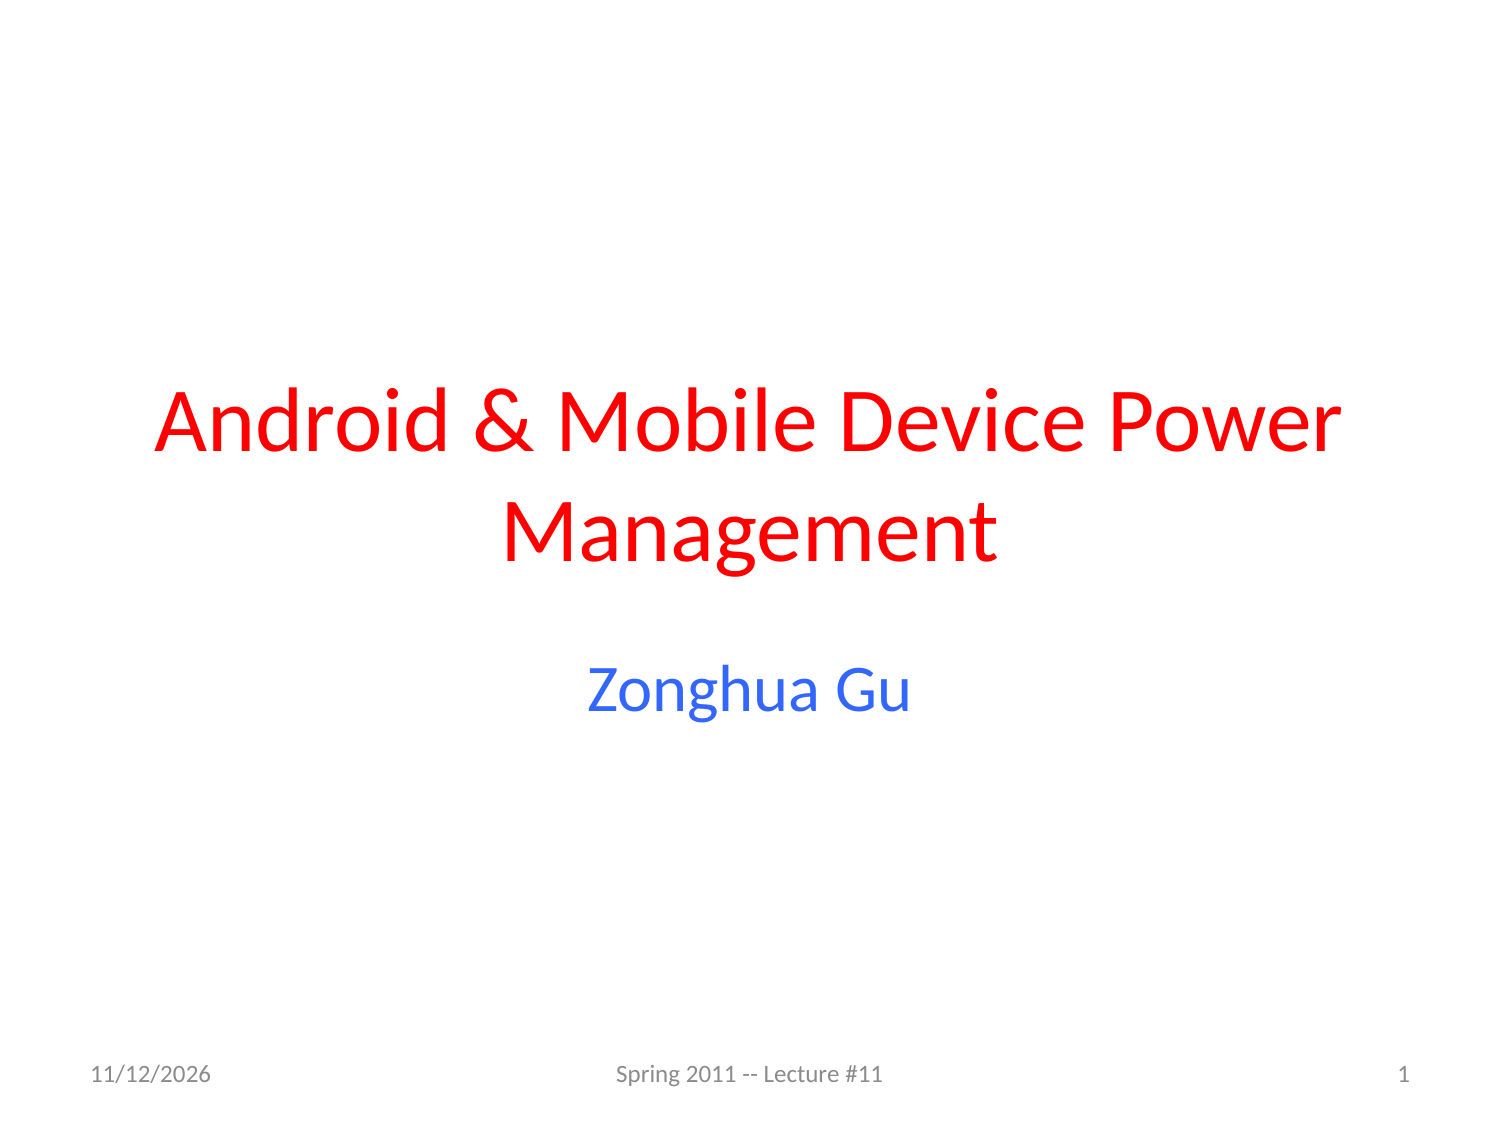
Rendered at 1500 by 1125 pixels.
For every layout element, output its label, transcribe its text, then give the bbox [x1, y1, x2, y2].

title Android & Mobile Device Power Management [112, 349, 1388, 591]
slide_number 1 [1074, 1042, 1425, 1103]
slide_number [75, 1042, 425, 1103]
subtitle Zonghua Gu [225, 637, 1275, 925]
footer Spring 2011 -- Lecture #11 [512, 1042, 988, 1103]
